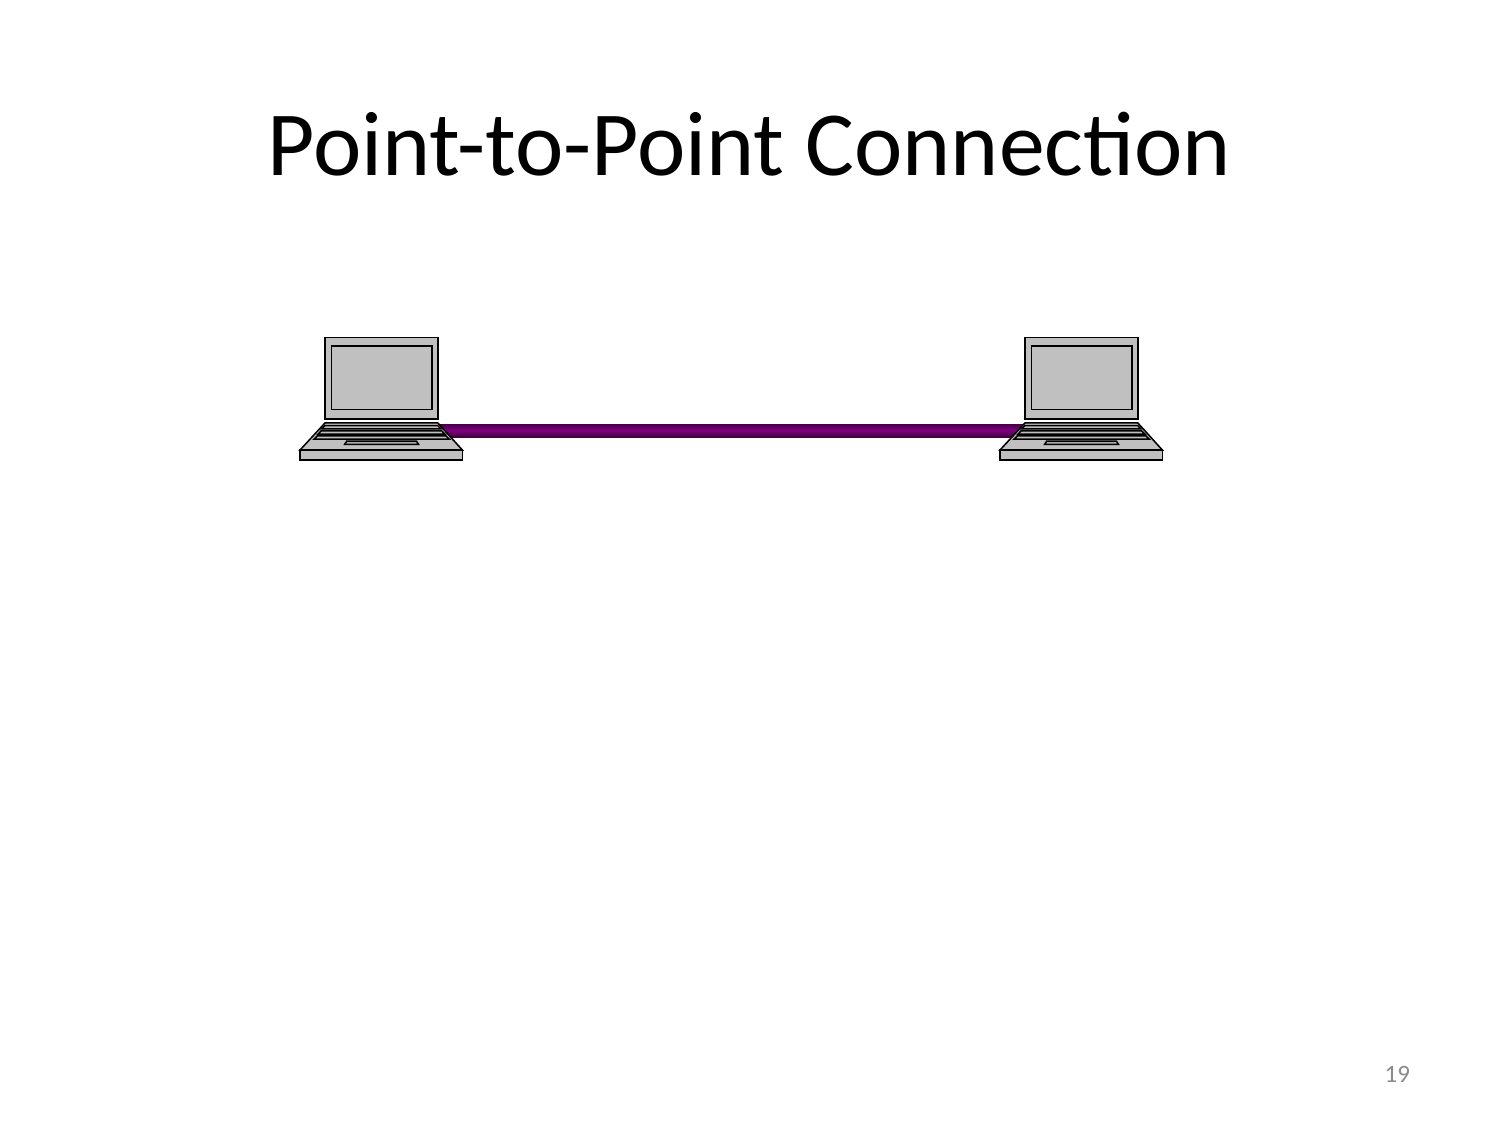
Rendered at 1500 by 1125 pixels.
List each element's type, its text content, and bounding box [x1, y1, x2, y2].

title Point-to-Point Connection [75, 45, 1425, 233]
text_box [1025, 337, 1138, 419]
text_box [440, 424, 1023, 438]
text_box [325, 337, 438, 419]
text_box [299, 422, 463, 460]
text_box [999, 422, 1163, 460]
slide_number 19 [1074, 1042, 1425, 1103]
